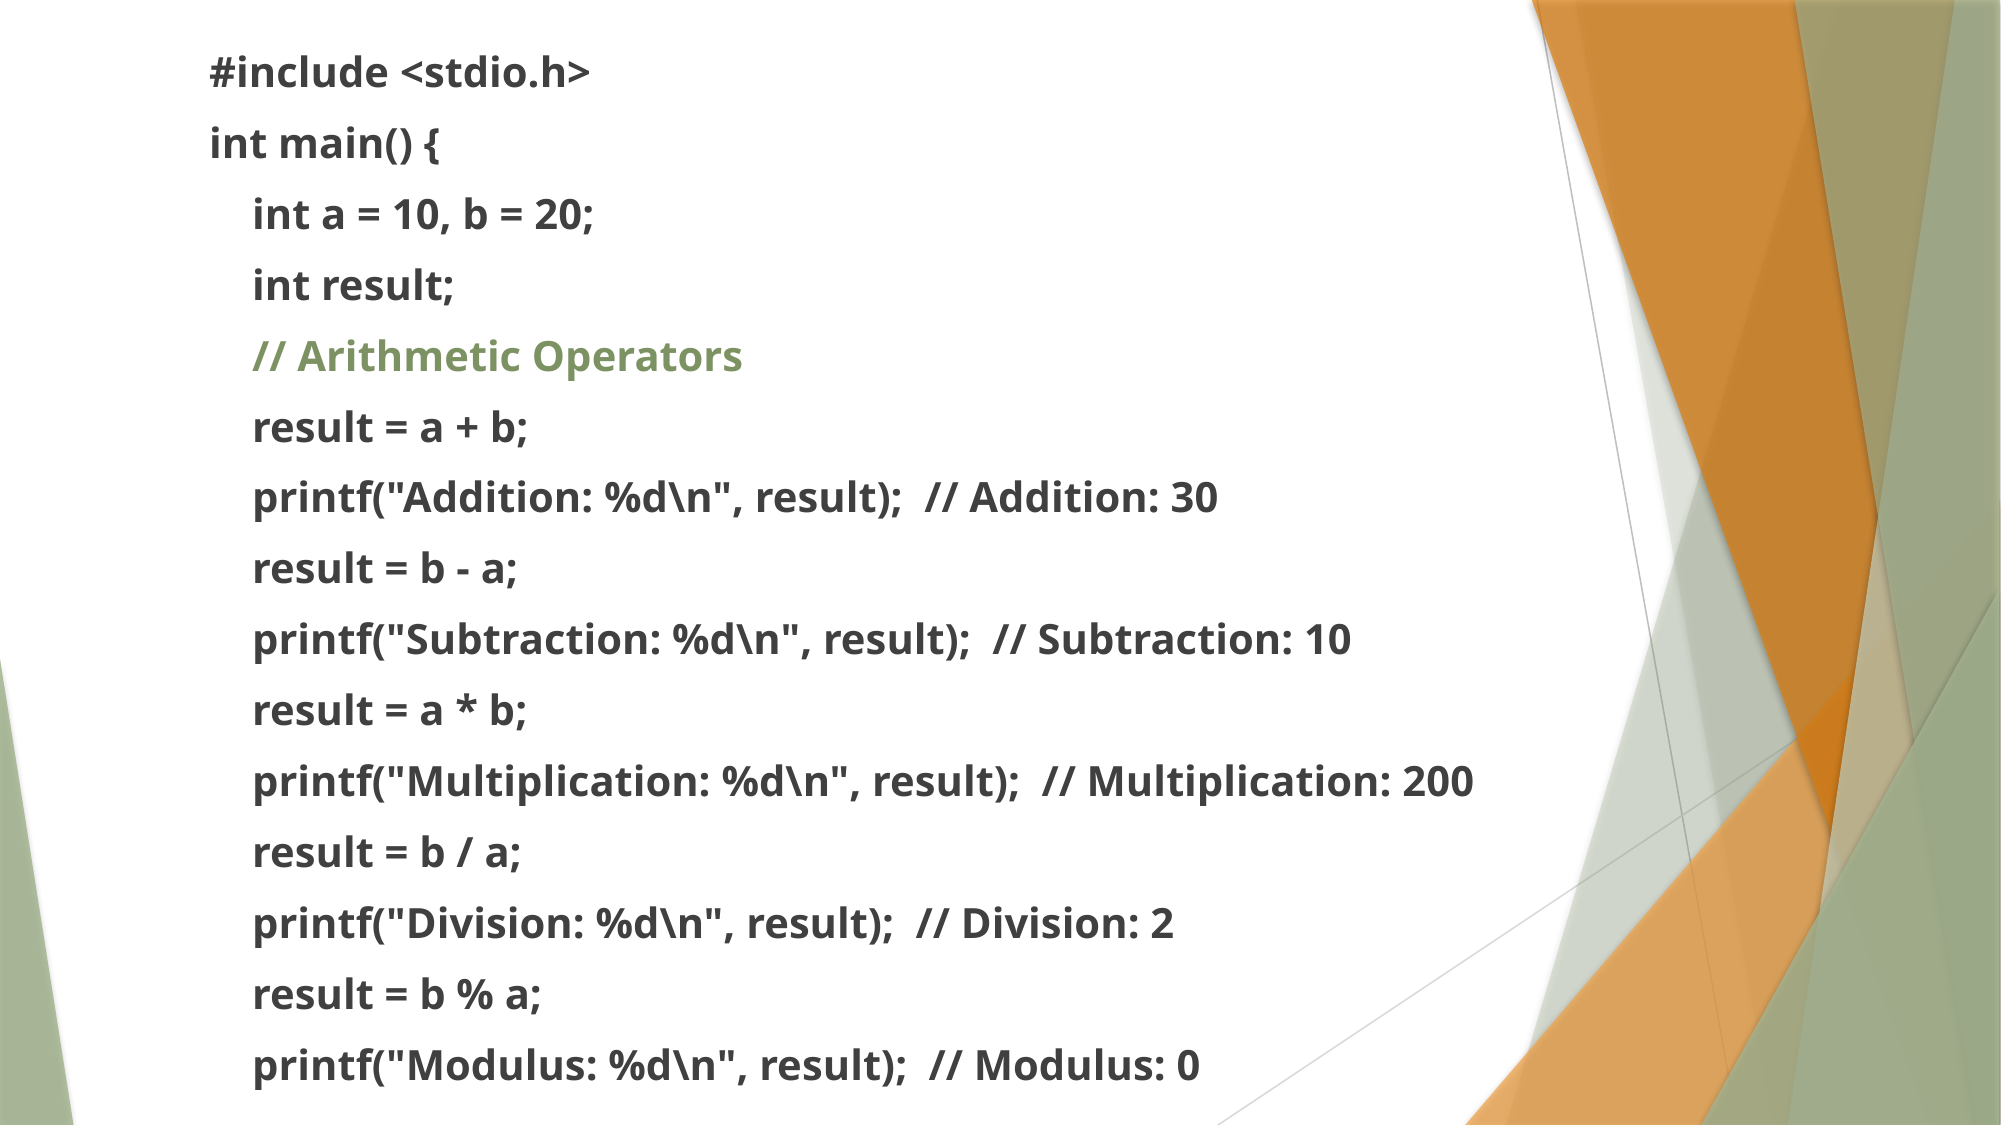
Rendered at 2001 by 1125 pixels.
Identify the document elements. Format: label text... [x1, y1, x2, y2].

list #include <stdio.h> int main() { int a = 10, b = 20; int result; // Arithmetic Operators result = a + b; printf("Addition: %d\n", result); // Addition: 30 result = b - a; printf("Subtraction: %d\n", result); // Subtraction: 10 result = a * b; printf("Multiplication: %d\n", result); // Multiplication: 200 result = b / a; printf("Division: %d\n", result); // Division: 2 result = b % a; printf("Modulus: %d\n", result); // Modulus: 0 [194, 38, 1780, 1108]
